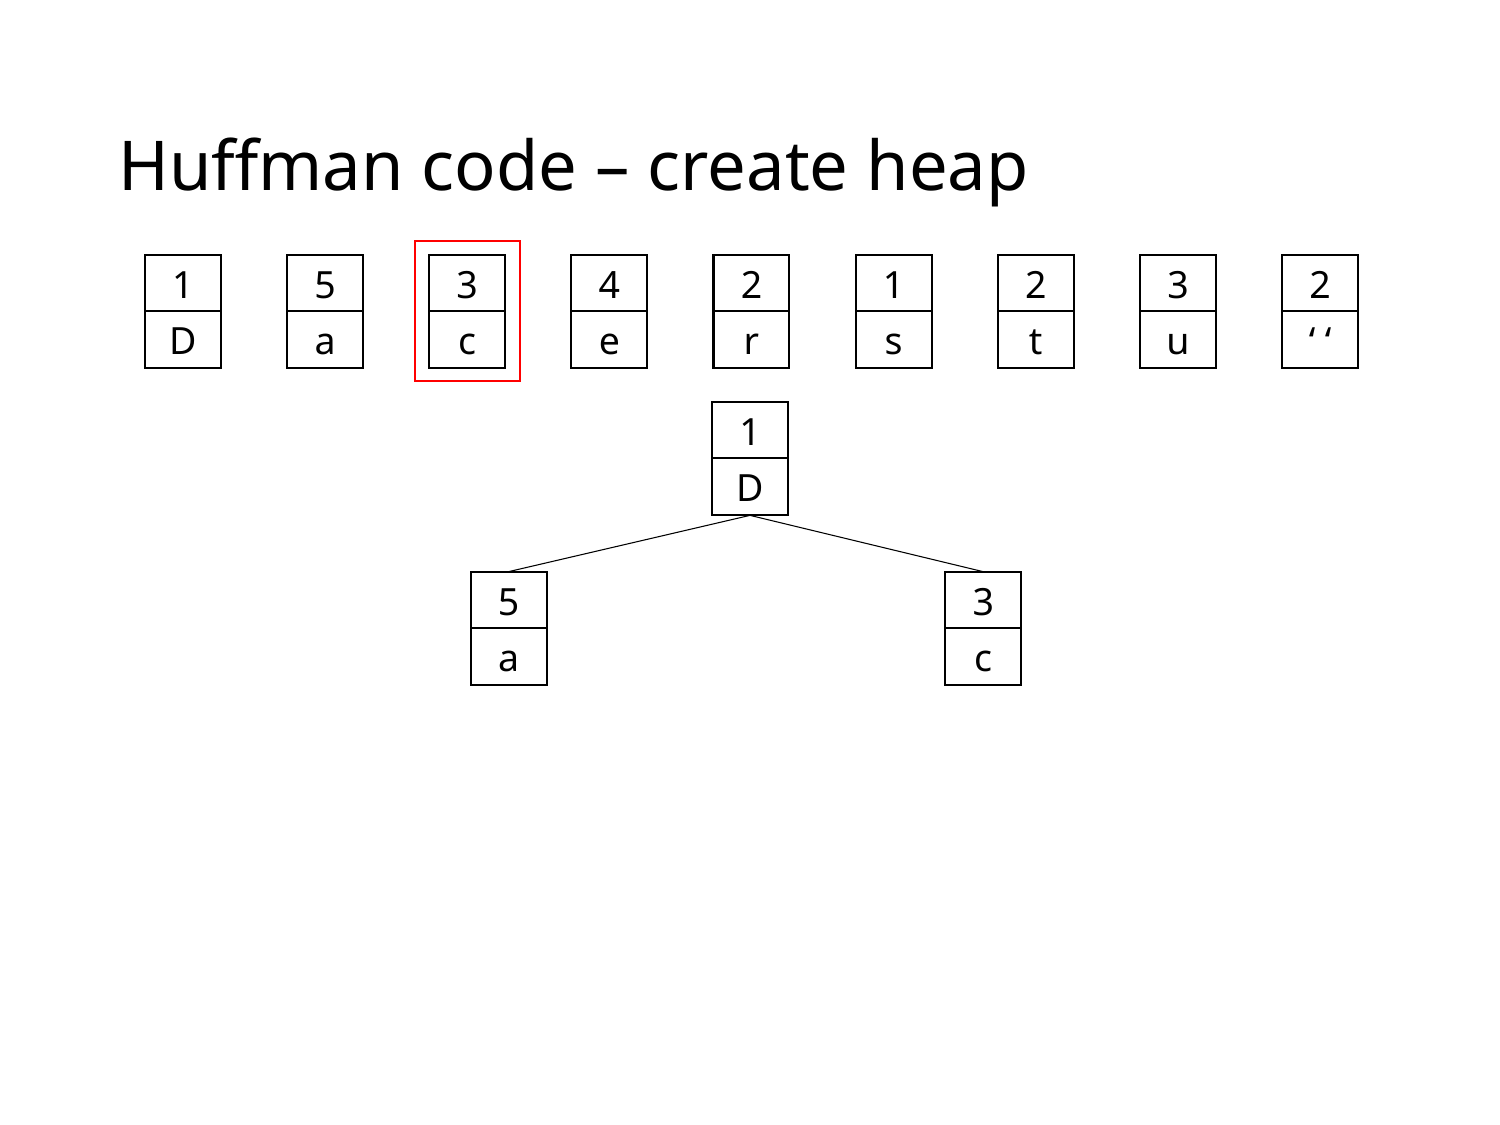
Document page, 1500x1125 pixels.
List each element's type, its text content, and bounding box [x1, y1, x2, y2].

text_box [286, 254, 363, 369]
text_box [1282, 254, 1359, 369]
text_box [144, 254, 221, 369]
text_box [855, 254, 932, 369]
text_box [713, 254, 790, 369]
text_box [711, 401, 789, 515]
text_box [414, 240, 521, 382]
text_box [749, 515, 984, 572]
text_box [1139, 254, 1216, 369]
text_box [508, 515, 749, 572]
title Huffman code – create heap [103, 59, 1397, 278]
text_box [470, 571, 547, 686]
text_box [945, 571, 1022, 686]
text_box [997, 254, 1074, 369]
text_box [571, 254, 648, 369]
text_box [429, 254, 506, 369]
